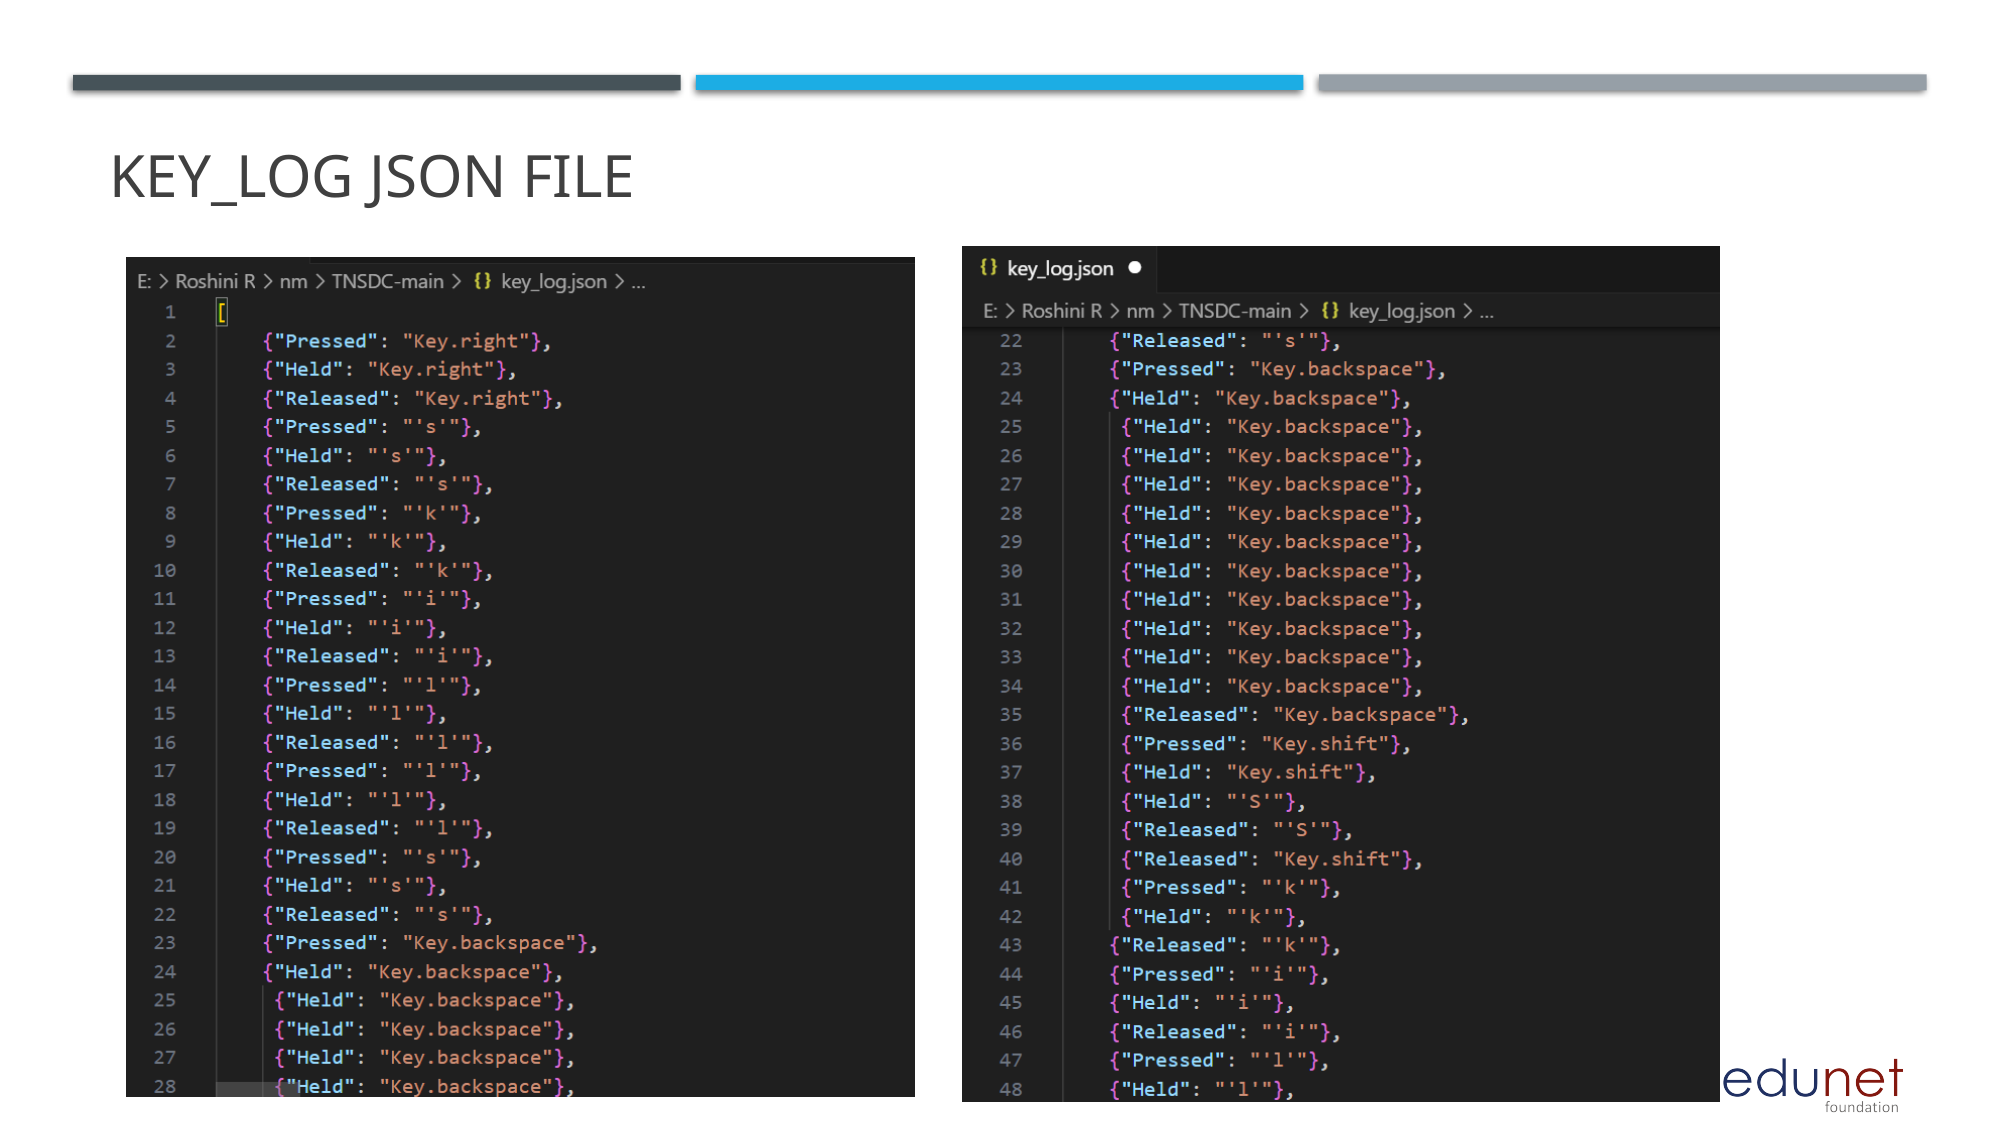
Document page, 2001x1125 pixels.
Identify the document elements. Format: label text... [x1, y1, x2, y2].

picture [962, 245, 1905, 1116]
picture [126, 256, 915, 1098]
title Key_log json file [94, 119, 1904, 217]
